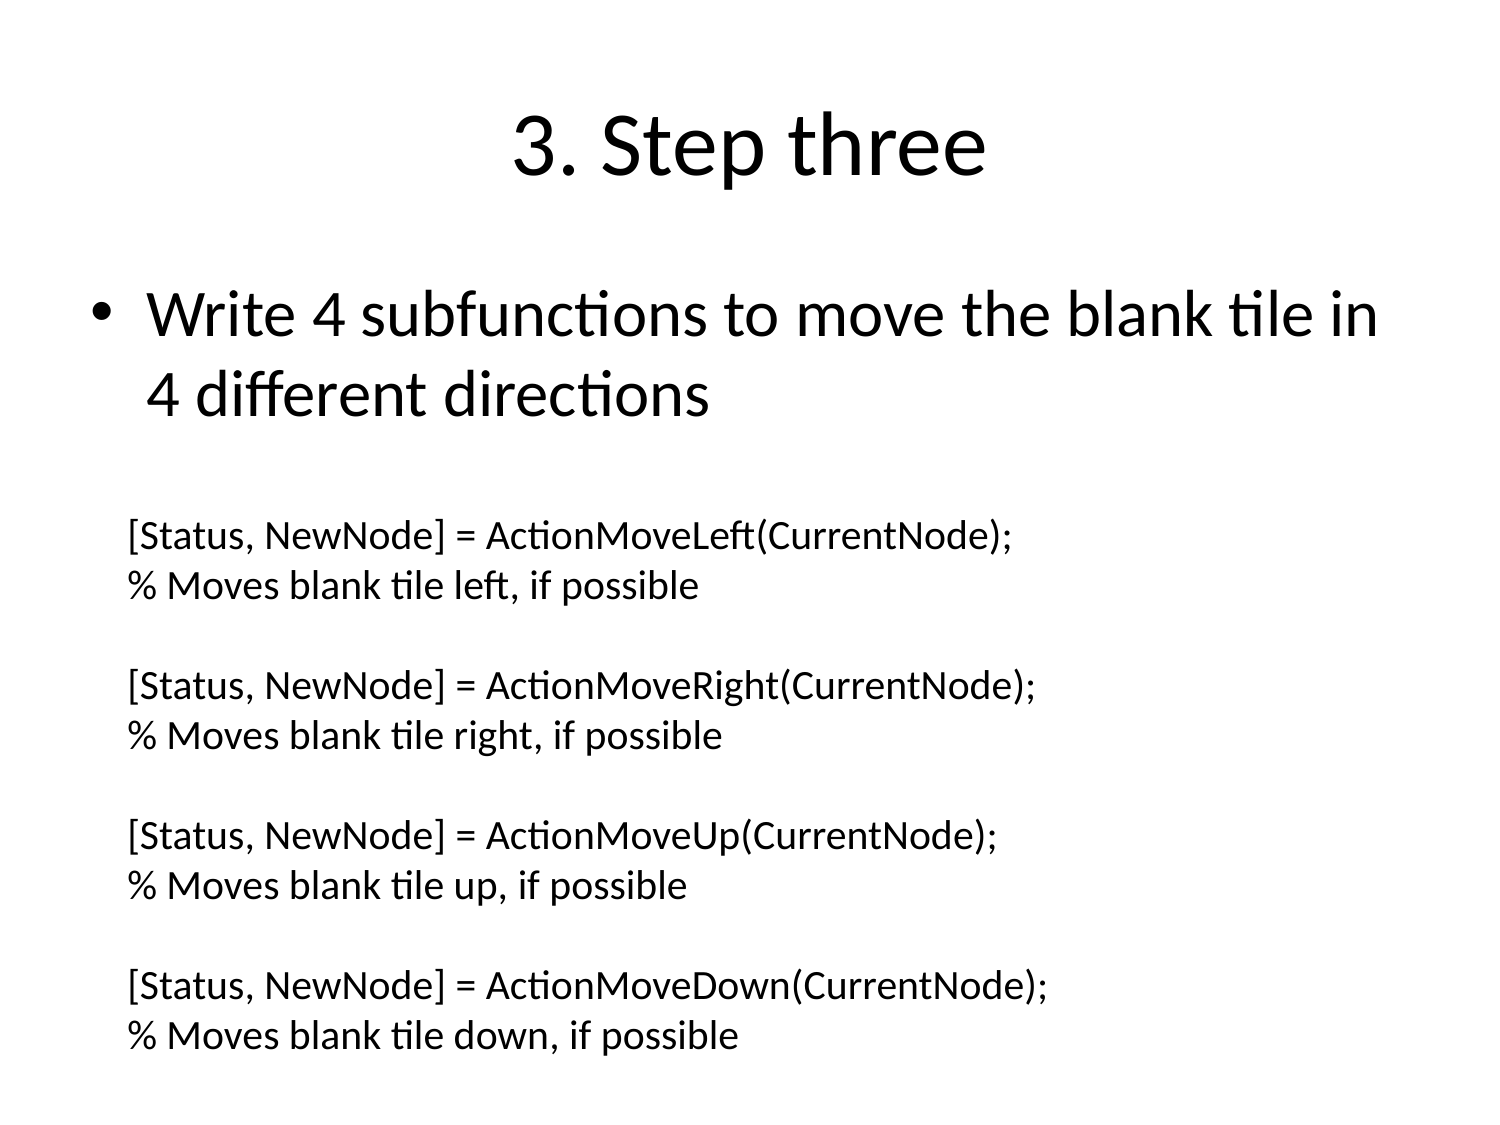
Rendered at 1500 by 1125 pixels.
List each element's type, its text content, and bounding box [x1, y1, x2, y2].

list Write 4 subfunctions to move the blank tile in 4 different directions [75, 262, 1425, 1005]
text_box [Status, NewNode] = ActionMoveLeft(CurrentNode); % Moves blank tile left, if possible [Status, NewNode] = ActionMoveRight(CurrentNode); % Moves blank tile right, if possible [Status, NewNode] = ActionMoveUp(CurrentNode); % Moves blank tile up, if possible [Status, NewNode] = ActionMoveDown(CurrentNode); % Moves blank tile down, if possible [112, 500, 1463, 1065]
title 3. Step three [75, 45, 1425, 233]
